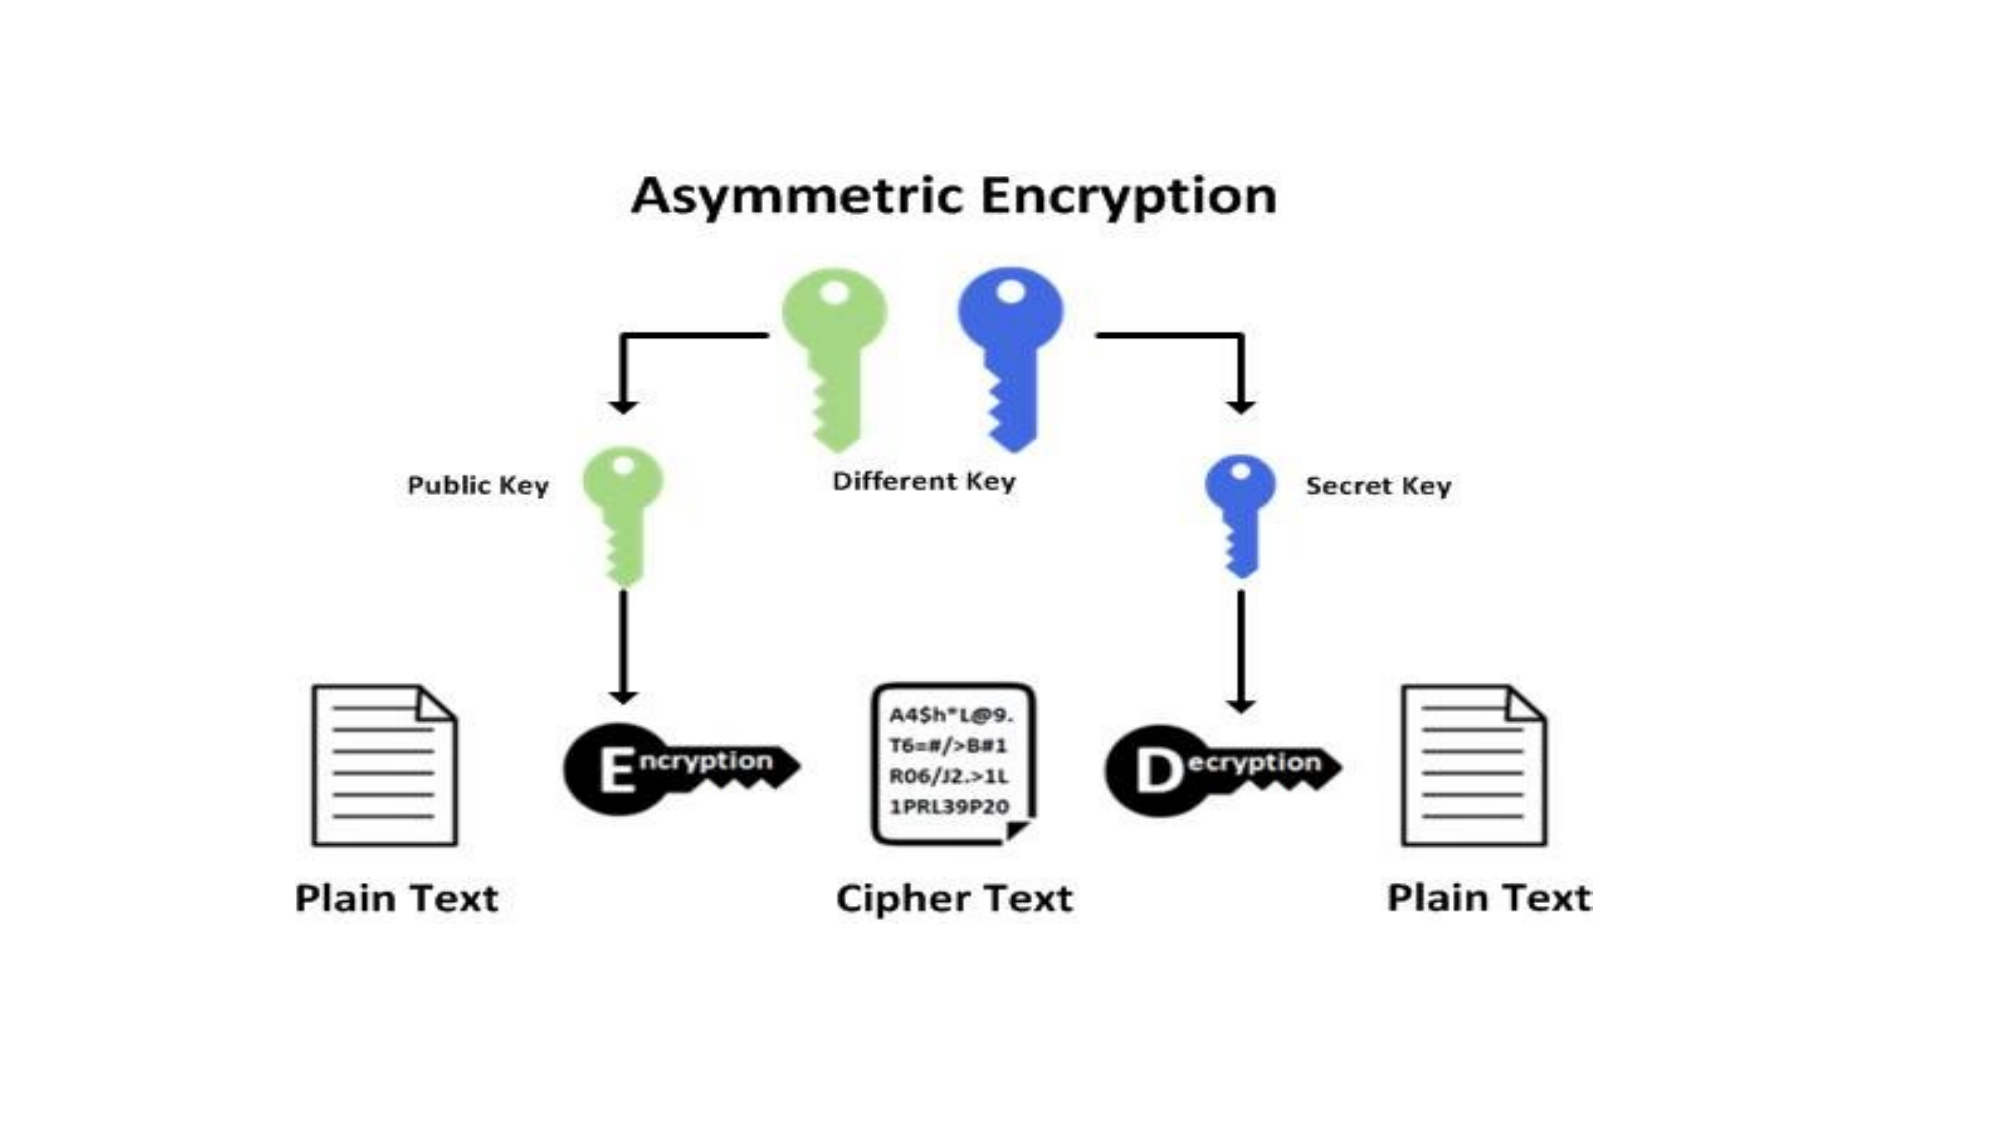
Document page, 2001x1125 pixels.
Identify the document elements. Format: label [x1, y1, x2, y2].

picture [295, 154, 1593, 924]
